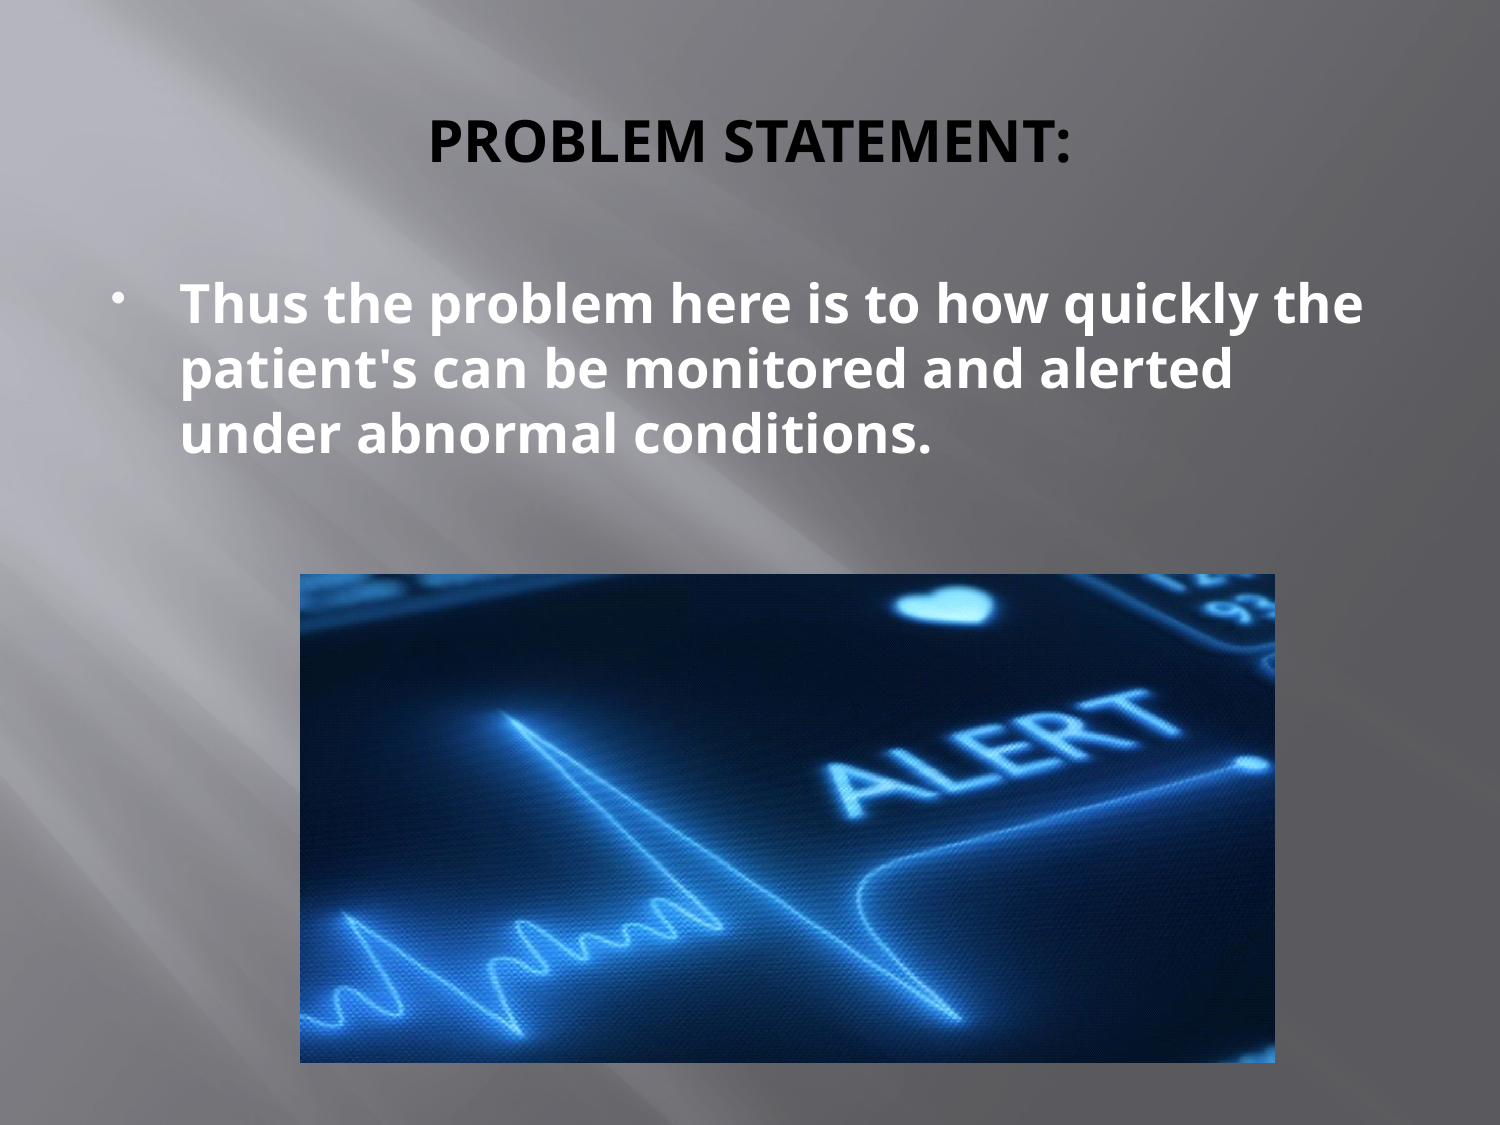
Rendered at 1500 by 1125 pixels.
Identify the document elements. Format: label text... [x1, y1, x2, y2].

list Thus the problem here is to how quickly the patient's can be monitored and alerted under abnormal conditions. [75, 262, 1425, 1035]
picture [299, 574, 1276, 1063]
title PROBLEM STATEMENT: [75, 45, 1425, 233]
